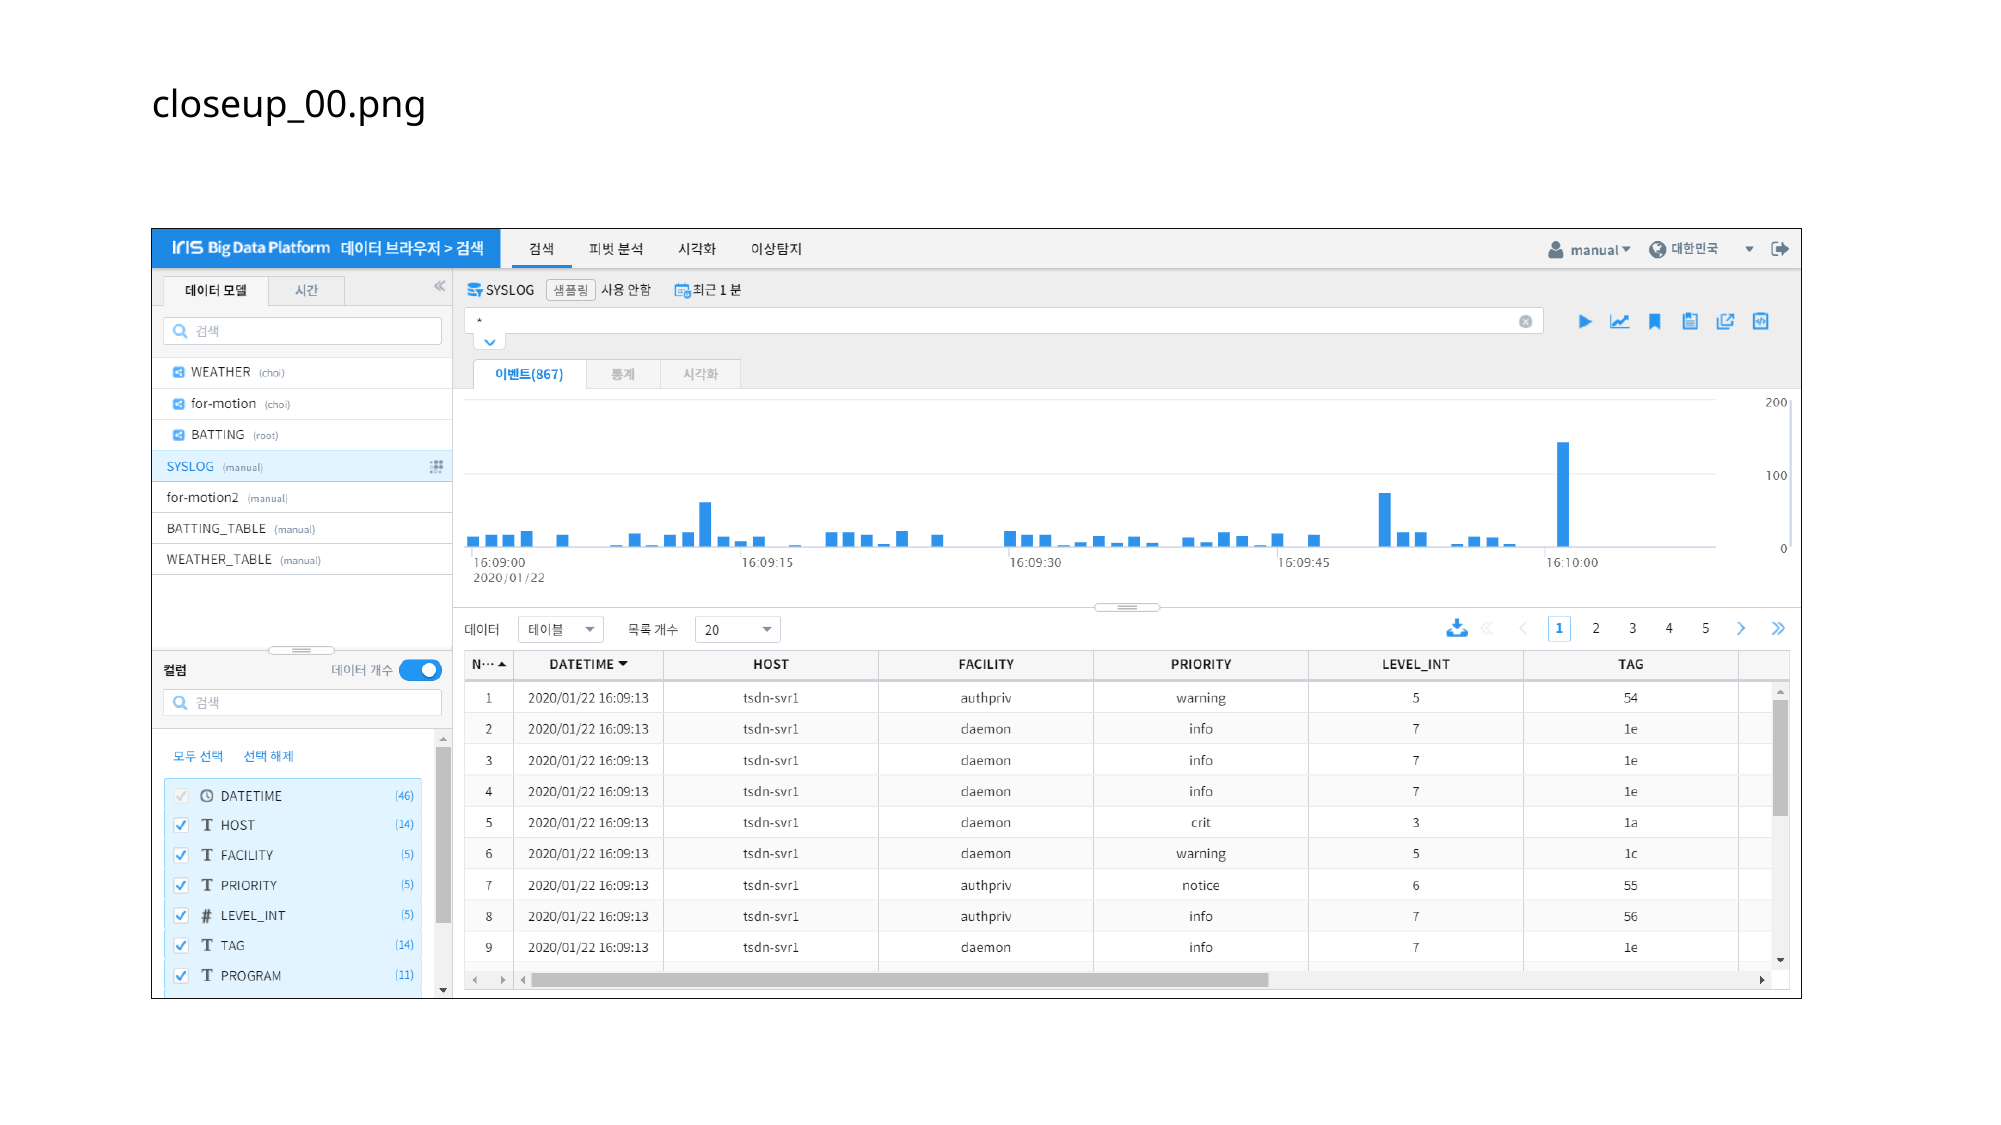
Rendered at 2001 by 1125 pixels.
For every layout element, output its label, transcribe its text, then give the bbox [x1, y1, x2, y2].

text_box closeup_00.png [137, 72, 1131, 132]
picture [151, 228, 1802, 999]
